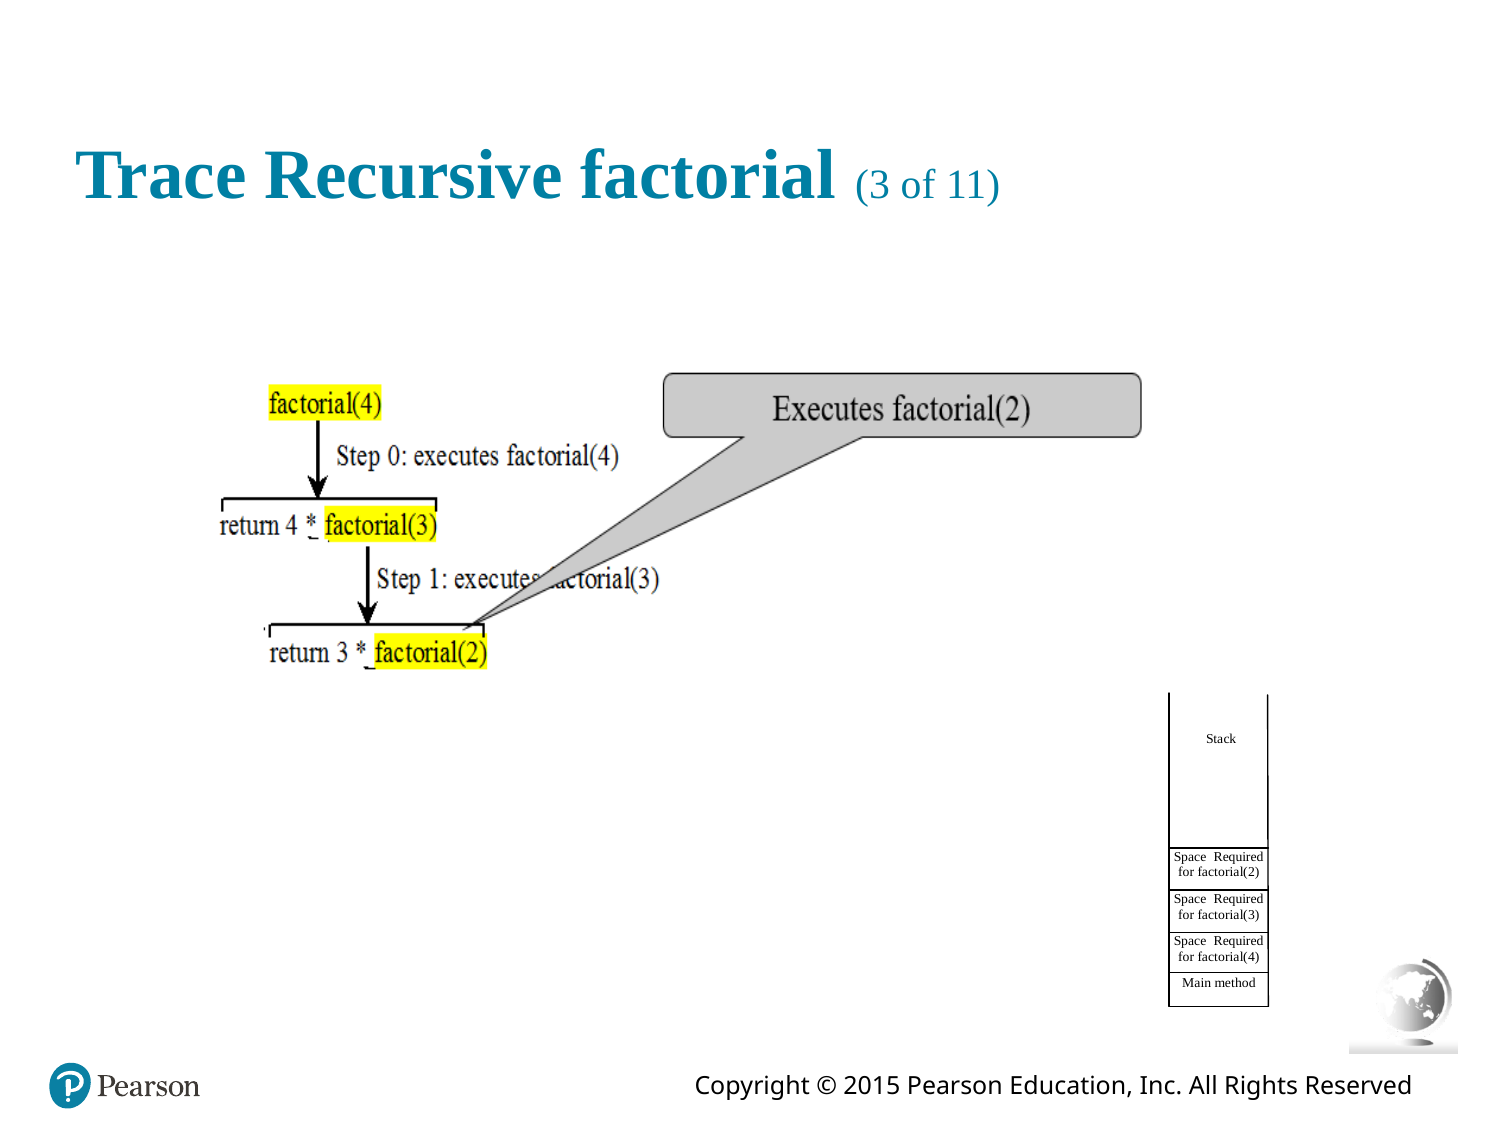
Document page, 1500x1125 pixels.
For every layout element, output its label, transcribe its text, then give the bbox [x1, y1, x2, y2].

picture [62, 237, 1303, 1024]
picture [1349, 955, 1458, 1054]
title Trace Recursive factorial (3 of 11) [75, 35, 1425, 213]
